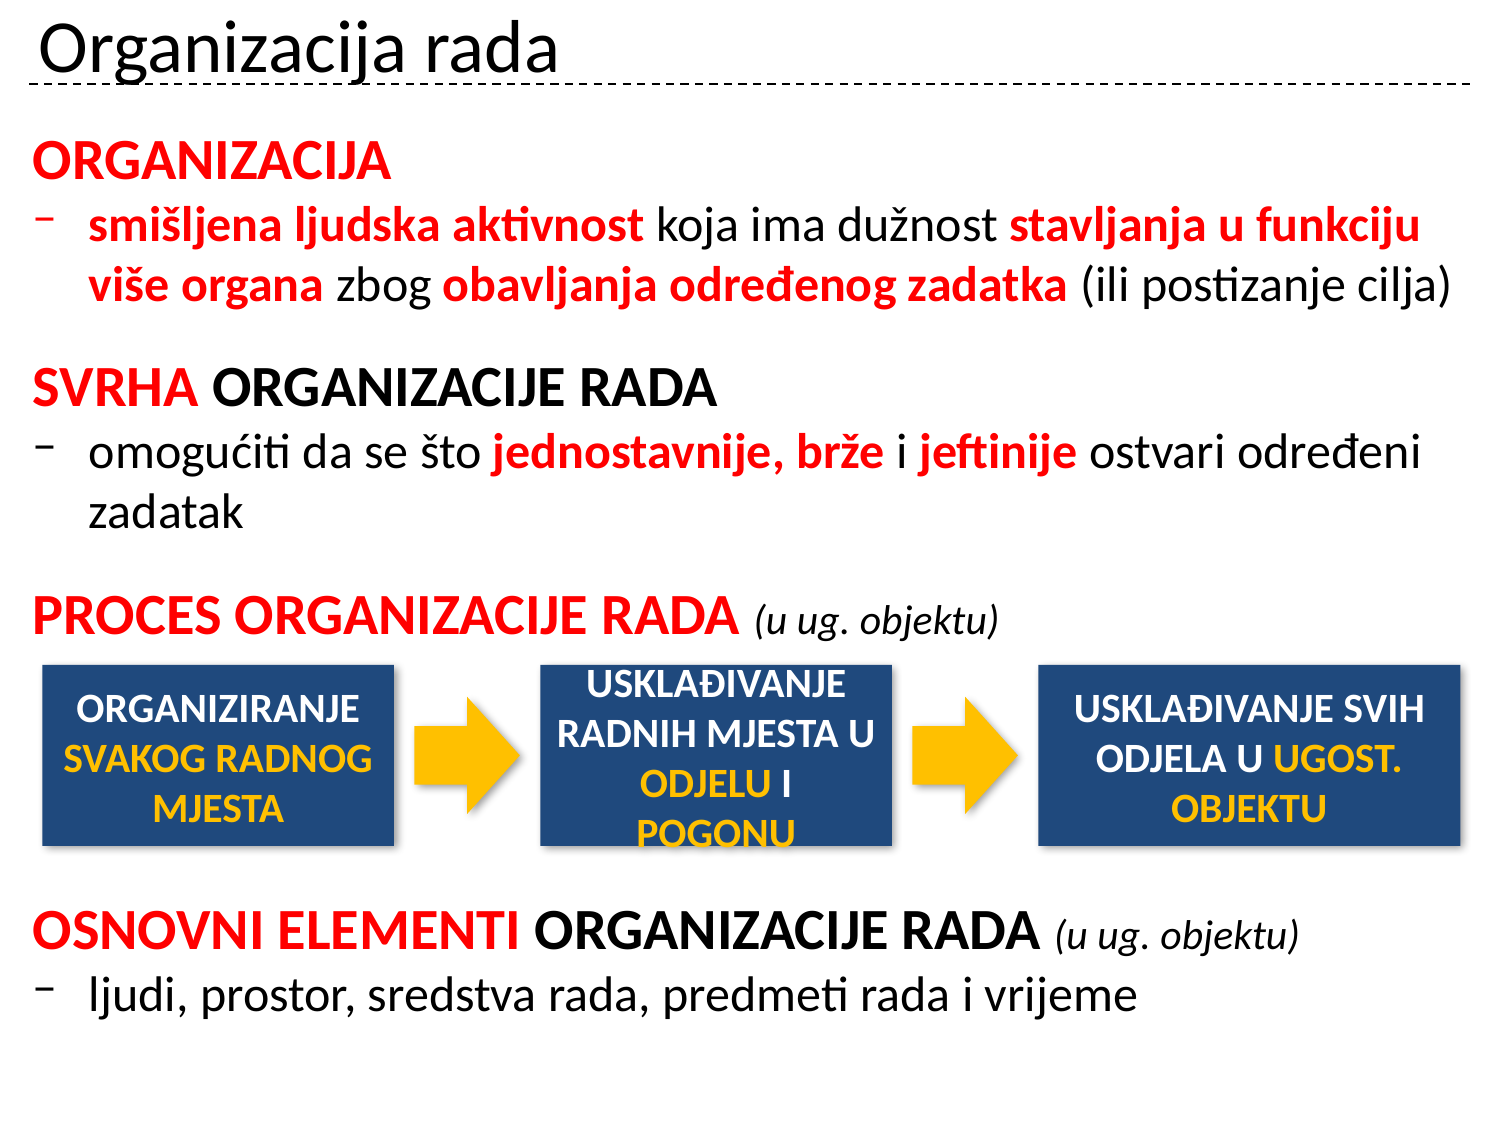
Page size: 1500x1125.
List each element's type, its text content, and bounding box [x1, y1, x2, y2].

list ORGANIZACIJA smišljena ljudska aktivnost koja ima dužnost stavljanja u funkciju više organa zbog obavljanja određenog zadatka (ili postizanje cilja) SVRHA ORGANIZACIJE RADA omogućiti da se što jednostavnije, brže i jeftinije ostvari određeni zadatak PROCES ORGANIZACIJE RADA (u ug. objektu) OSNOVNI ELEMENTI ORGANIZACIJE RADA (u ug. objektu) ljudi, prostor, sredstva rada, predmeti rada i vrijeme [17, 113, 1500, 965]
text_box USKLAĐIVANJE SVIH ODJELA U UGOST. OBJEKTU [1036, 663, 1462, 848]
text_box [910, 694, 1020, 816]
text_box ORGANIZIRANJE SVAKOG RADNOG MJESTA [40, 663, 396, 848]
text_box [412, 694, 522, 816]
title Organizacija rada [23, 0, 1477, 95]
text_box USKLAĐIVANJE RADNIH MJESTA U ODJELU I POGONU [538, 663, 894, 848]
